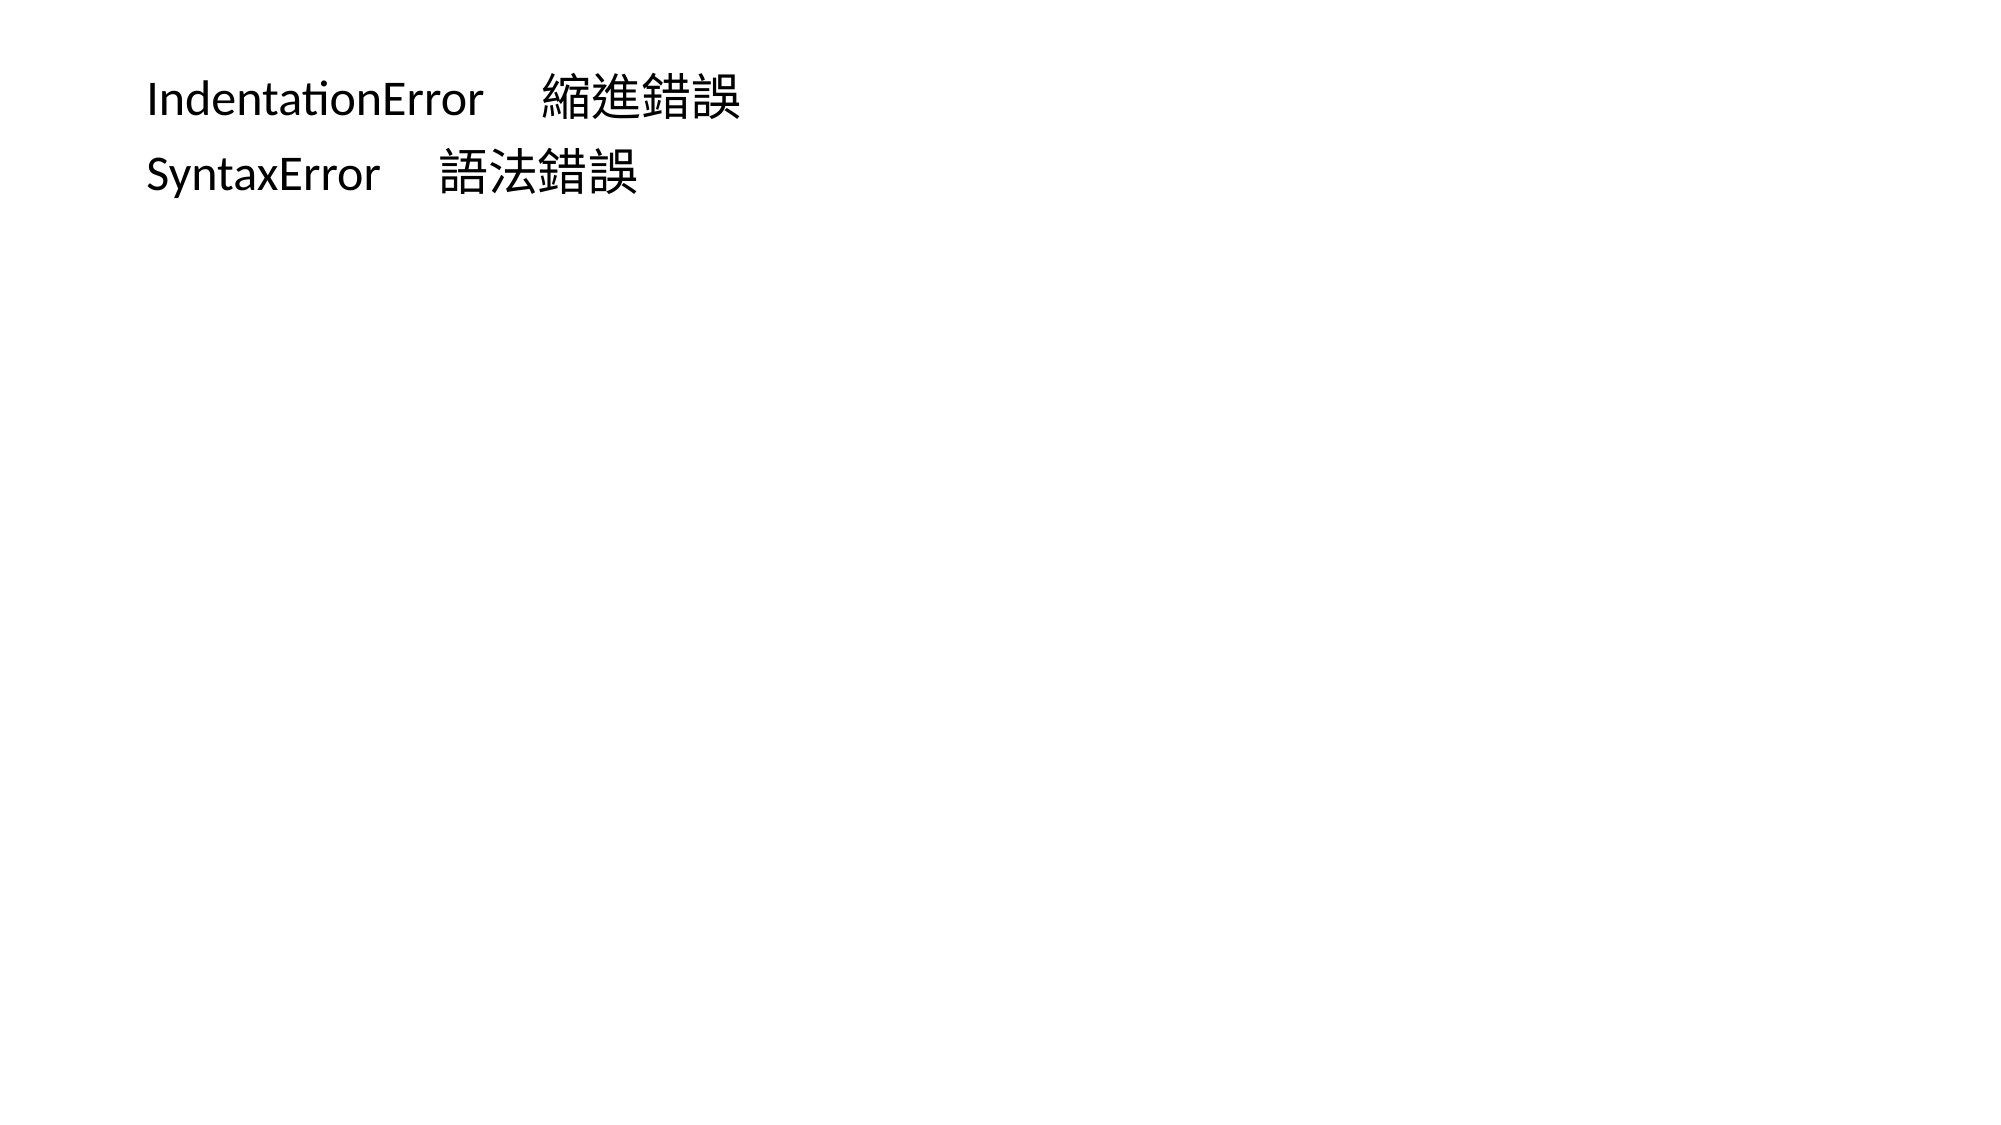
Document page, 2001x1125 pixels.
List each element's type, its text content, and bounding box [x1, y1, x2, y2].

subtitle IndentationError 縮進錯誤 SyntaxError 語法錯誤 [131, 65, 1632, 337]
